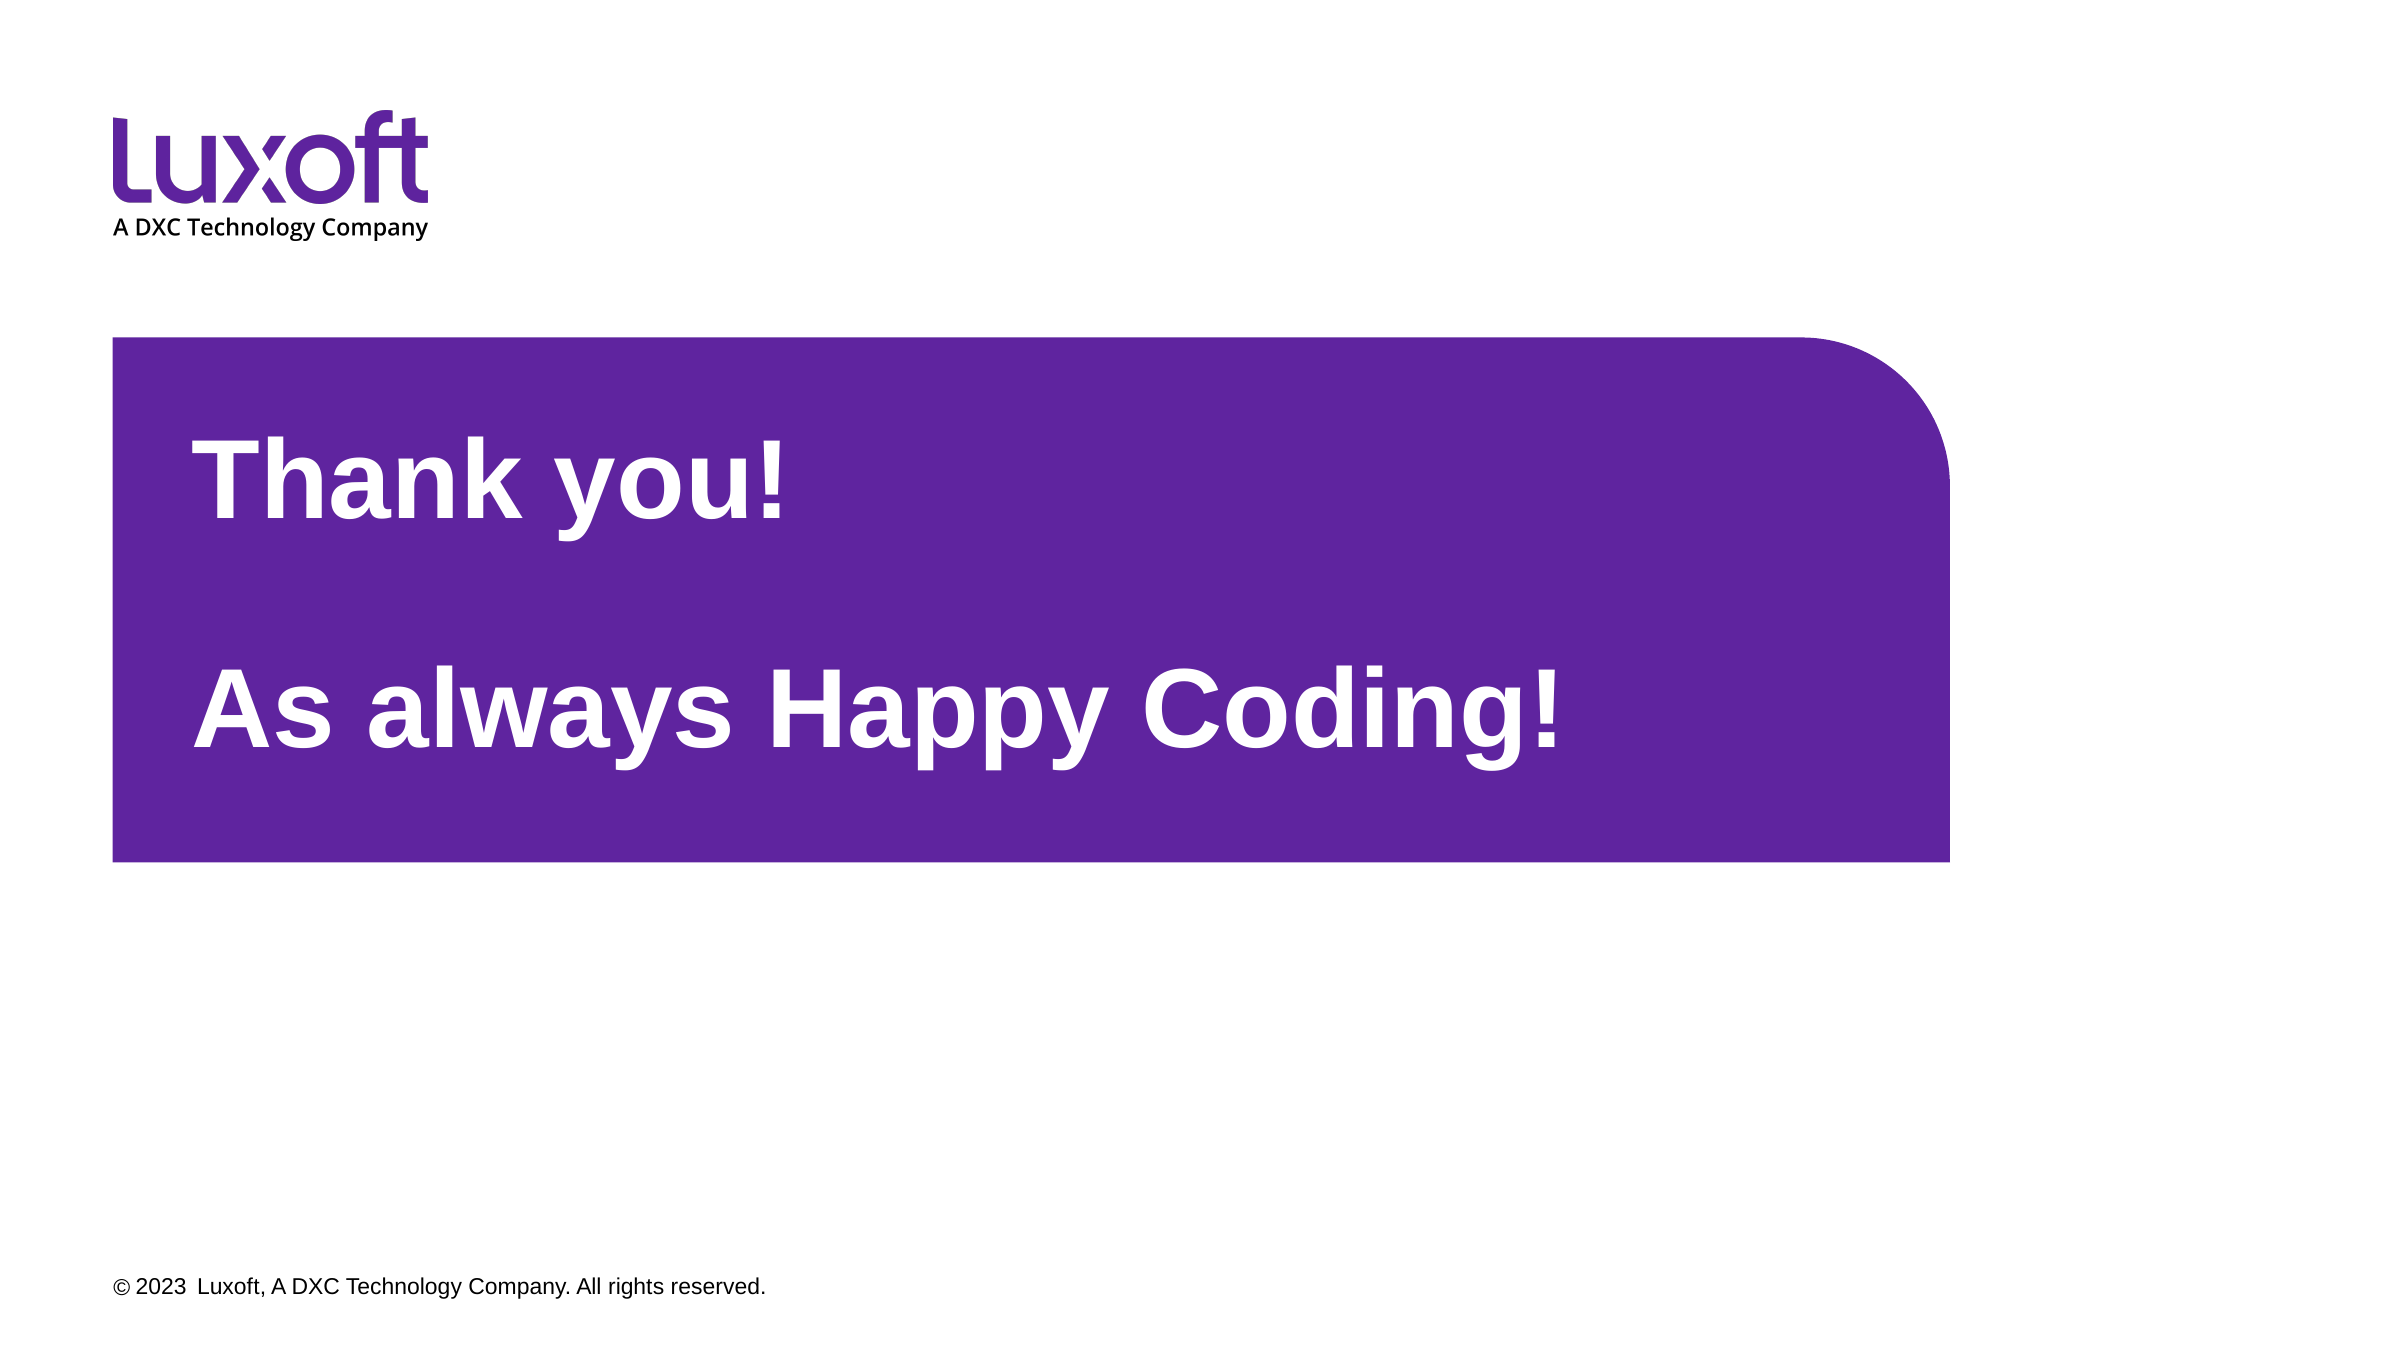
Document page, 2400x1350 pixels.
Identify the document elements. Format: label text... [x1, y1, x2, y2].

picture [113, 110, 428, 241]
title Thank you! As always Happy Coding! [191, 337, 1821, 860]
